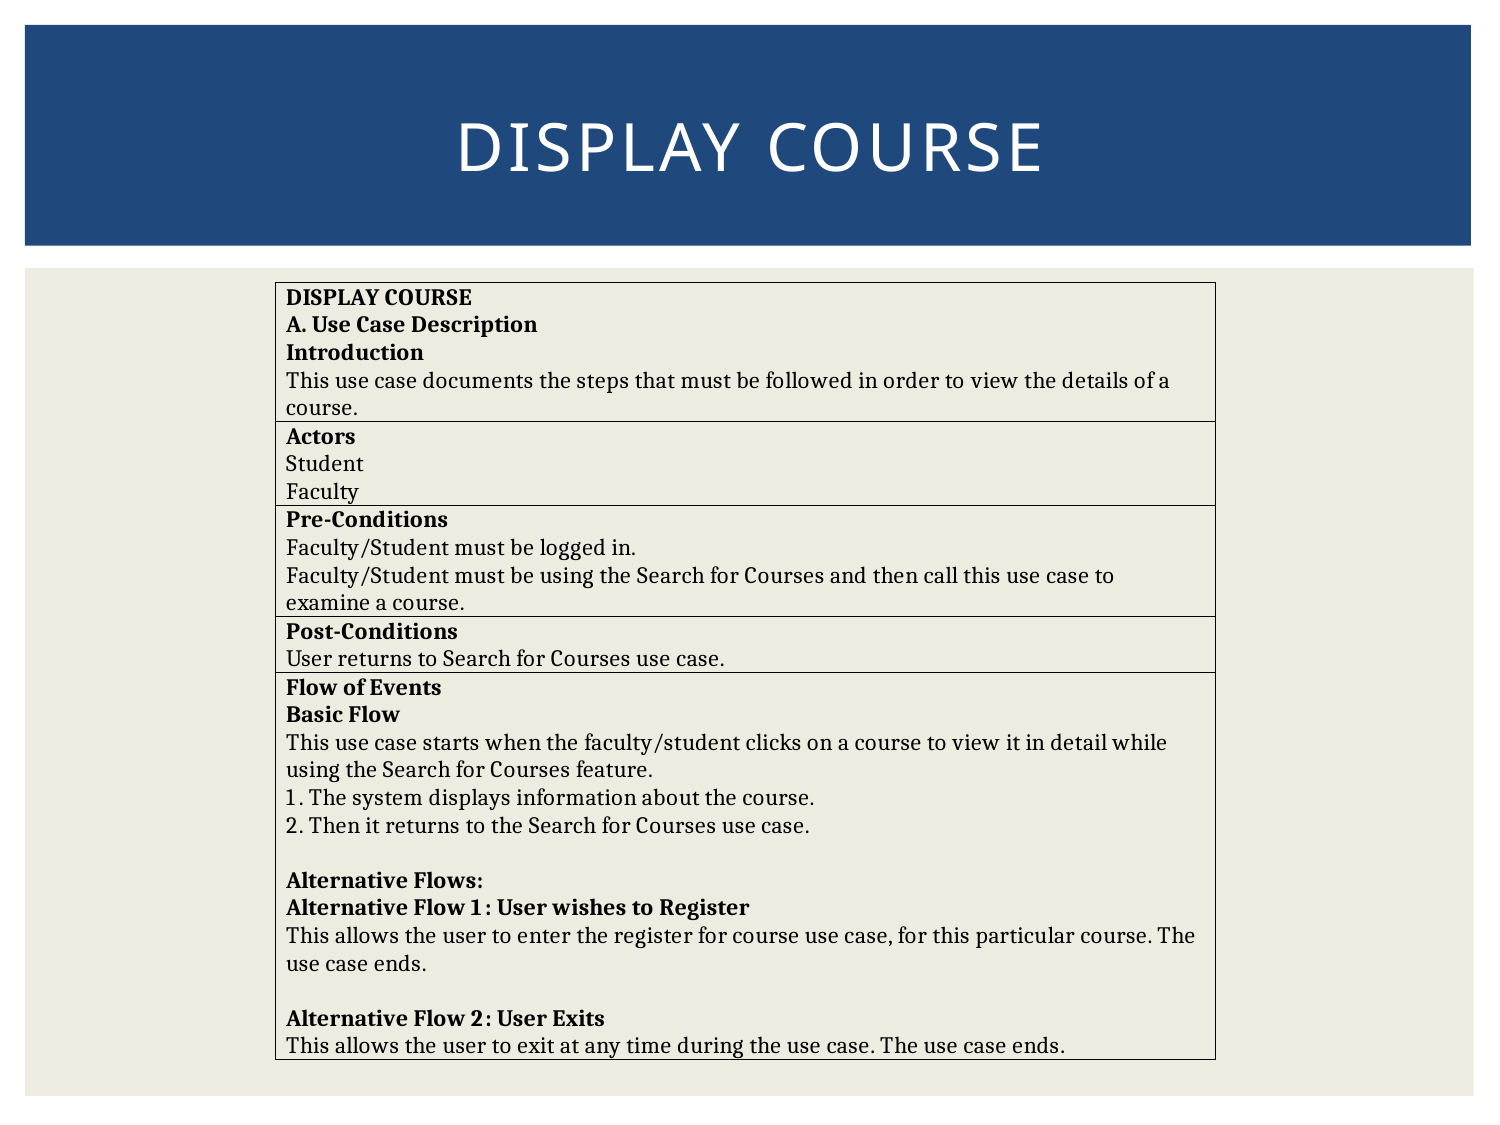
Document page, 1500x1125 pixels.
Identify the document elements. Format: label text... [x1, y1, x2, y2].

title Display Course [62, 58, 1438, 232]
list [274, 281, 1217, 1105]
